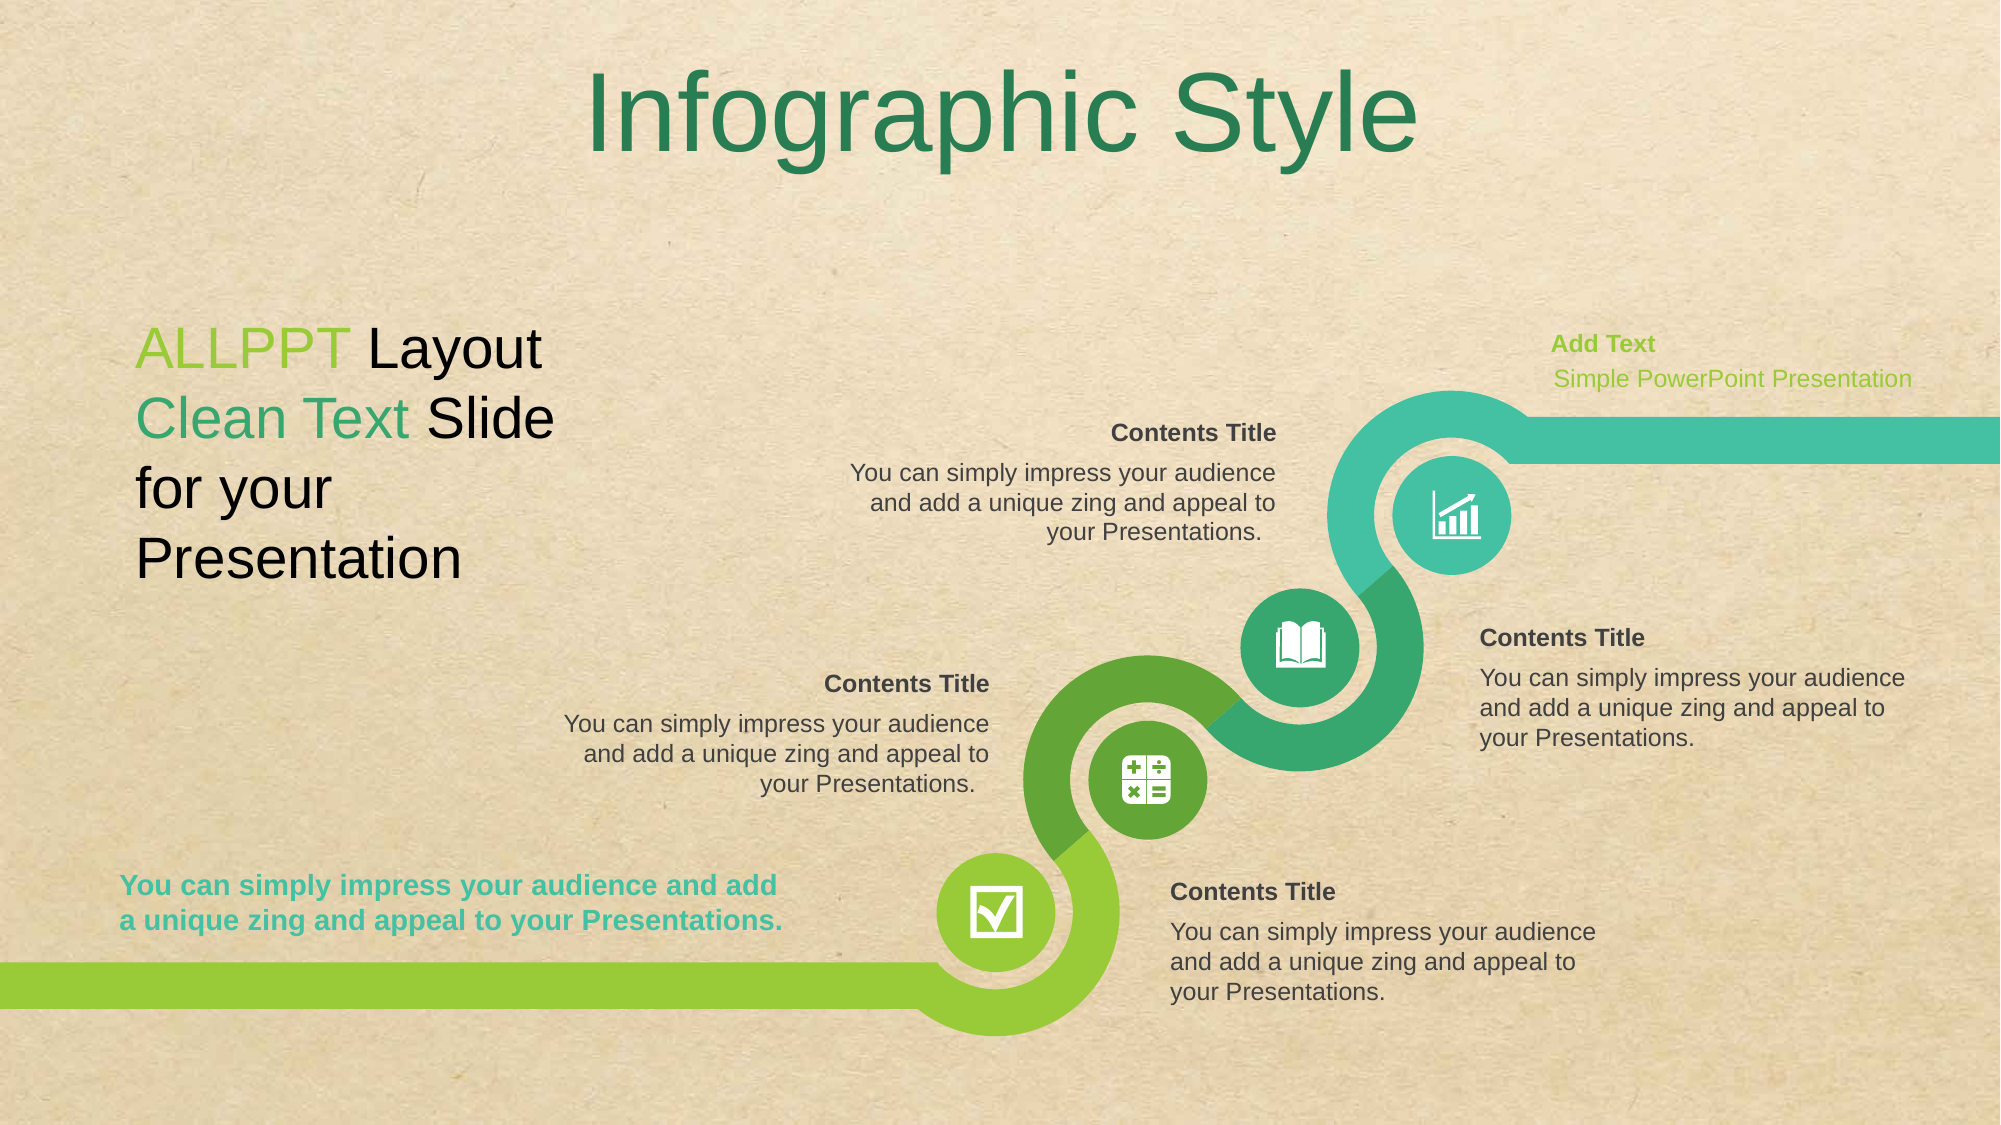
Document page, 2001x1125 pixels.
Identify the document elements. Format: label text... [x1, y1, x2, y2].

picture [0, 983, 1099, 1125]
text_box [1432, 490, 1482, 540]
list Infographic Style [53, 55, 1952, 175]
text_box ALLPPT Layout Clean Text Slide for your Presentation [120, 303, 649, 598]
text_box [1535, 319, 1971, 401]
text_box [1510, 416, 2000, 465]
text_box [1464, 614, 1927, 760]
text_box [543, 660, 1006, 807]
text_box You can simply impress your audience and add a unique zing and appeal to your Presentations. [104, 859, 805, 944]
picture [1071, 721, 1099, 841]
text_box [1155, 868, 1617, 1015]
picture [0, 0, 2001, 1125]
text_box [830, 408, 1292, 555]
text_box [1099, 286, 1348, 1125]
picture [1348, 586, 1376, 706]
text_box [0, 961, 939, 1010]
text_box [969, 885, 1024, 939]
